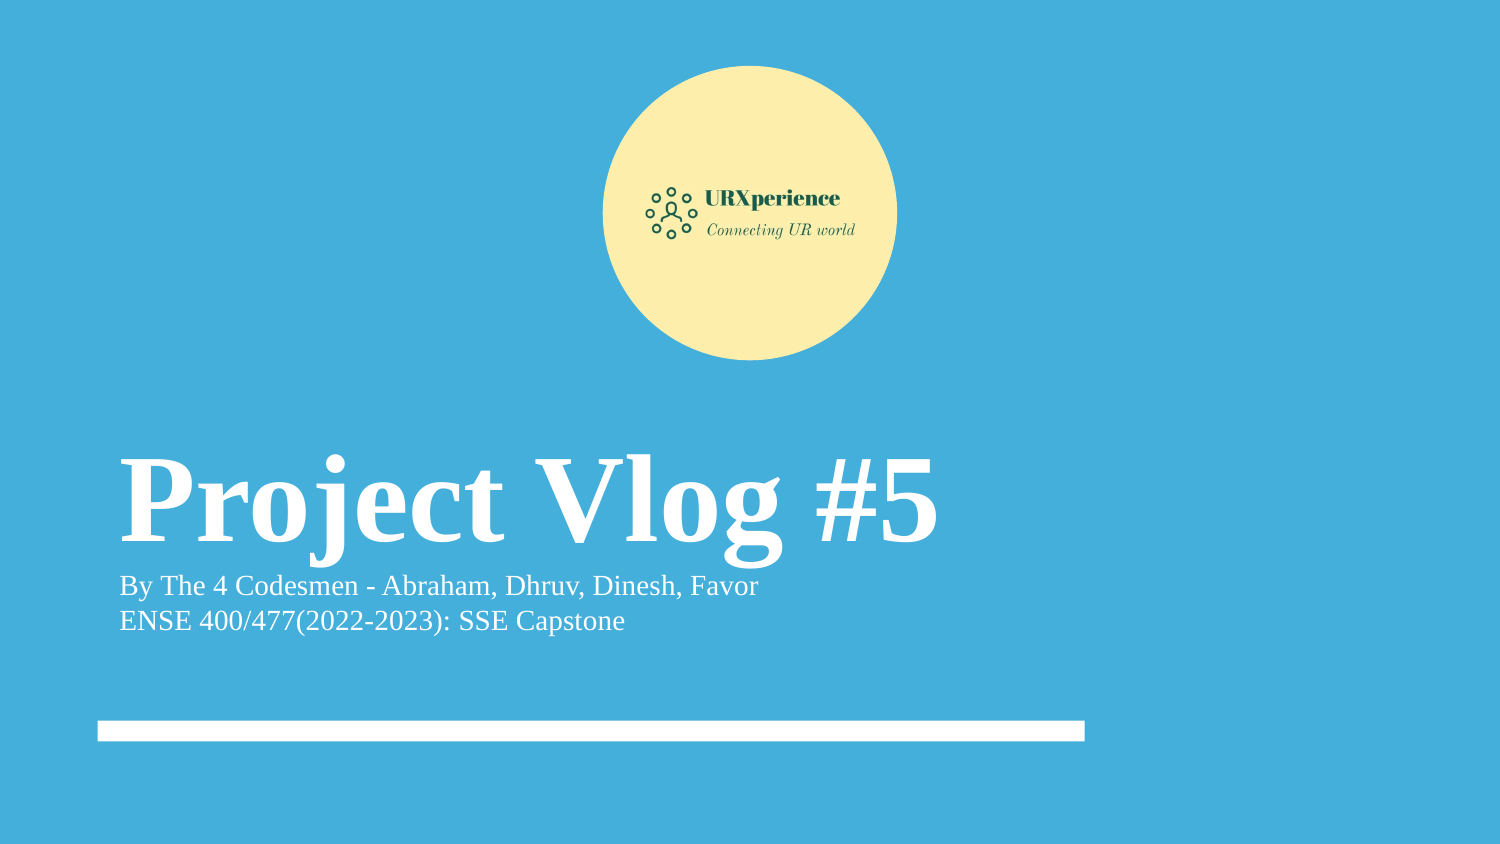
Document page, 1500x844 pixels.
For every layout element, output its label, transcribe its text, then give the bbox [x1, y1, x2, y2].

picture [602, 65, 898, 361]
text_box Project Vlog #5 By The 4 Codesmen - Abraham, Dhruv, Dinesh, Favor ENSE 400/477(2022-2023): SSE Capstone [119, 415, 978, 697]
